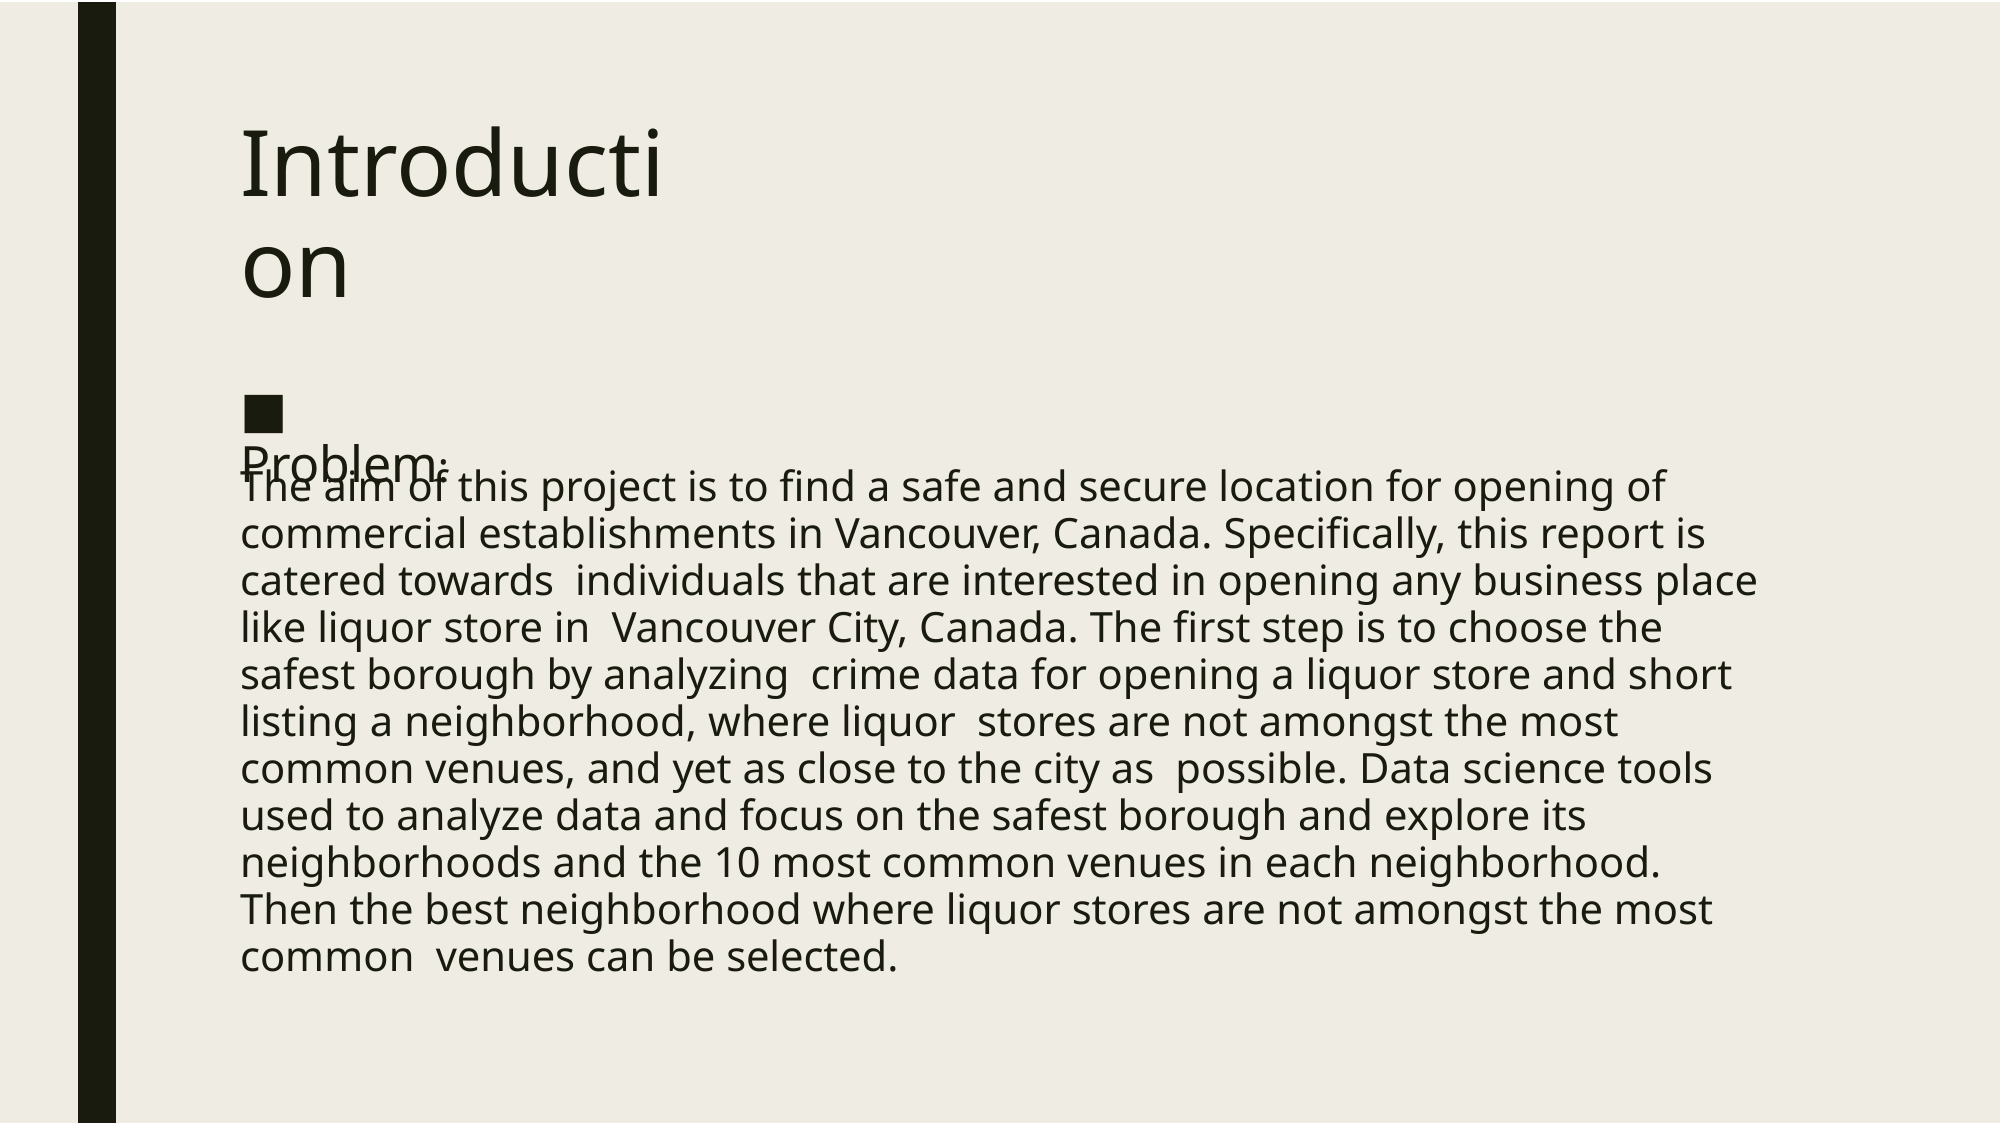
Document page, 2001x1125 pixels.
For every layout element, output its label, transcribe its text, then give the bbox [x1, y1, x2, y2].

text_box ■ Problem: [240, 381, 495, 463]
text_box Introduction [240, 112, 713, 324]
picture [78, 1, 117, 1124]
text_box The aim of this project is to find a safe and secure location for opening of commercial establishments in Vancouver, Canada. Specifically, this report is catered towards individuals that are interested in opening any business place like liquor store in Vancouver City, Canada. The first step is to choose the safest borough by analyzing crime data for opening a liquor store and short listing a neighborhood, where liquor stores are not amongst the most common venues, and yet as close to the city as possible. Data science tools used to analyze data and focus on the safest borough and explore its neighborhoods and the 10 most common venues in each neighborhood. Then the best neighborhood where liquor stores are not amongst the most common venues can be selected. [240, 463, 1764, 987]
text_box [0, 2, 76, 1123]
text_box [119, 2, 2000, 1123]
